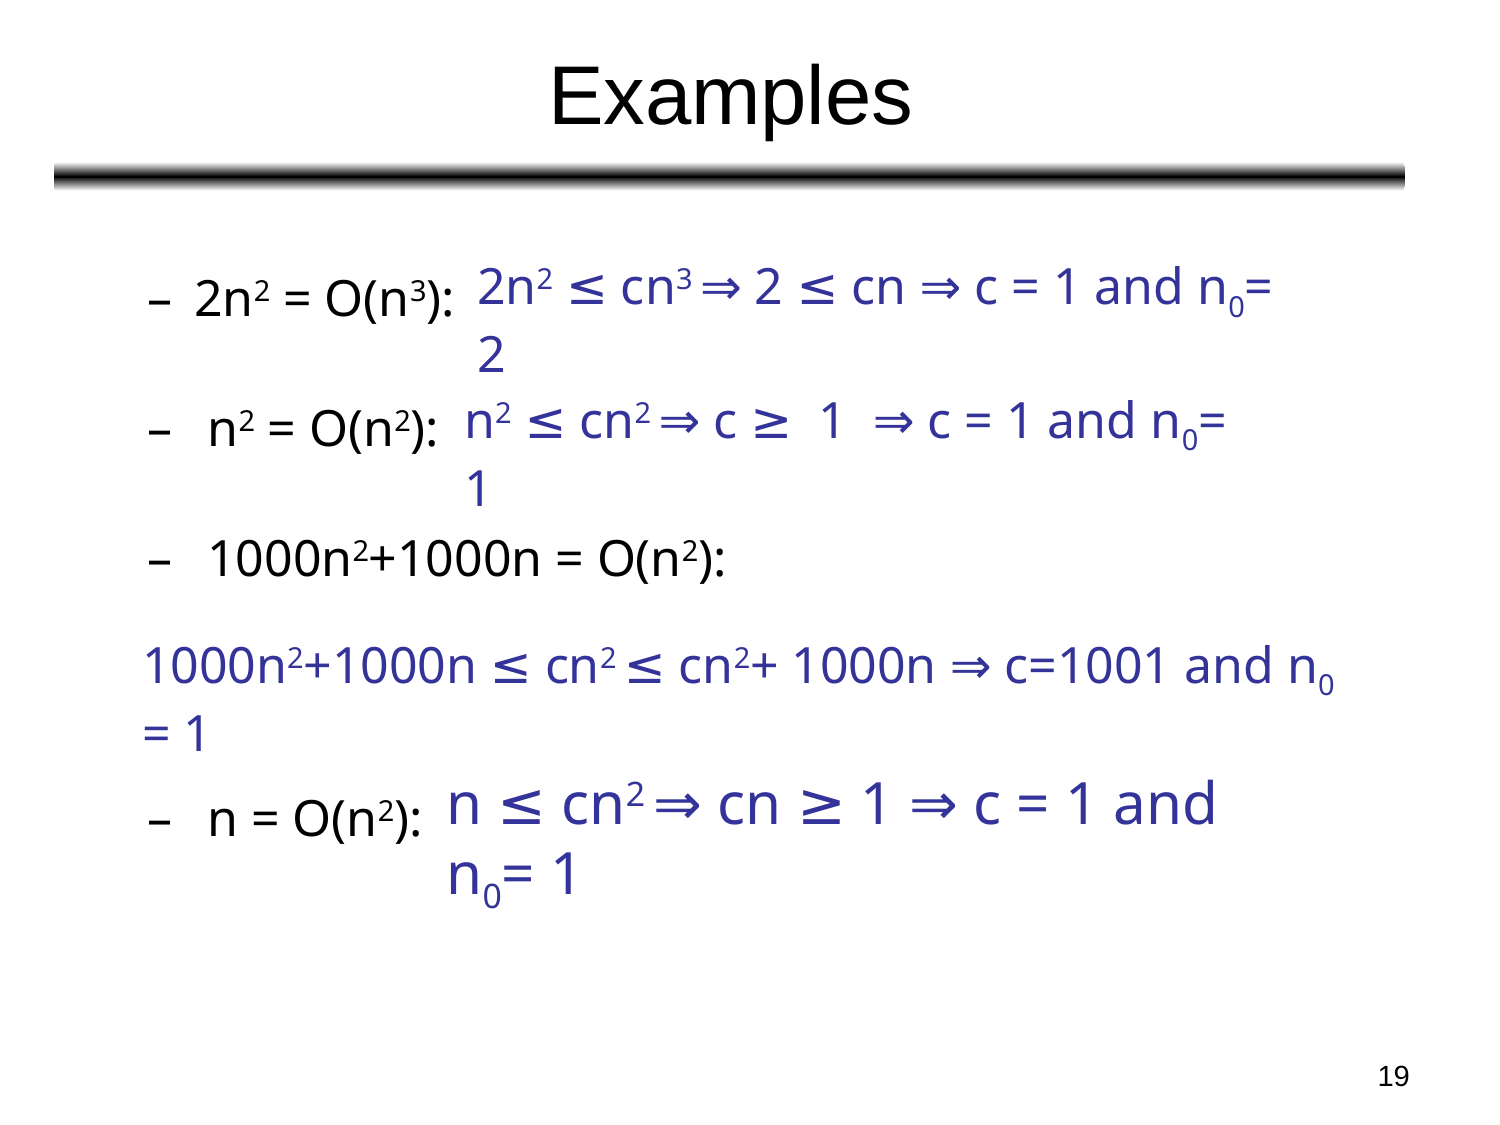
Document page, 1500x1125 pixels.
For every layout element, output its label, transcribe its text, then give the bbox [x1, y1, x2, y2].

text_box ‹#› [1074, 1049, 1425, 1103]
title Examples [55, 16, 1406, 166]
text_box 2n2 ≤ cn3 ⇒ 2 ≤ cn ⇒ c = 1 and n0= 2 [462, 247, 1307, 391]
text_box n2 ≤ cn2 ⇒ c ≥ 1 ⇒ c = 1 and n0= 1 [449, 380, 1251, 524]
list 2n2 = O(n3): n2 = O(n2): 1000n2+1000n = O(n2): n = O(n2): [57, 199, 1408, 1032]
text_box 1000n2+1000n ≤ cn2 ≤ cn2+ 1000n ⇒ c=1001 and n0 = 1 [127, 625, 1369, 769]
text_box n ≤ cn2 ⇒ cn ≥ 1 ⇒ c = 1 and n0= 1 [431, 758, 1336, 924]
